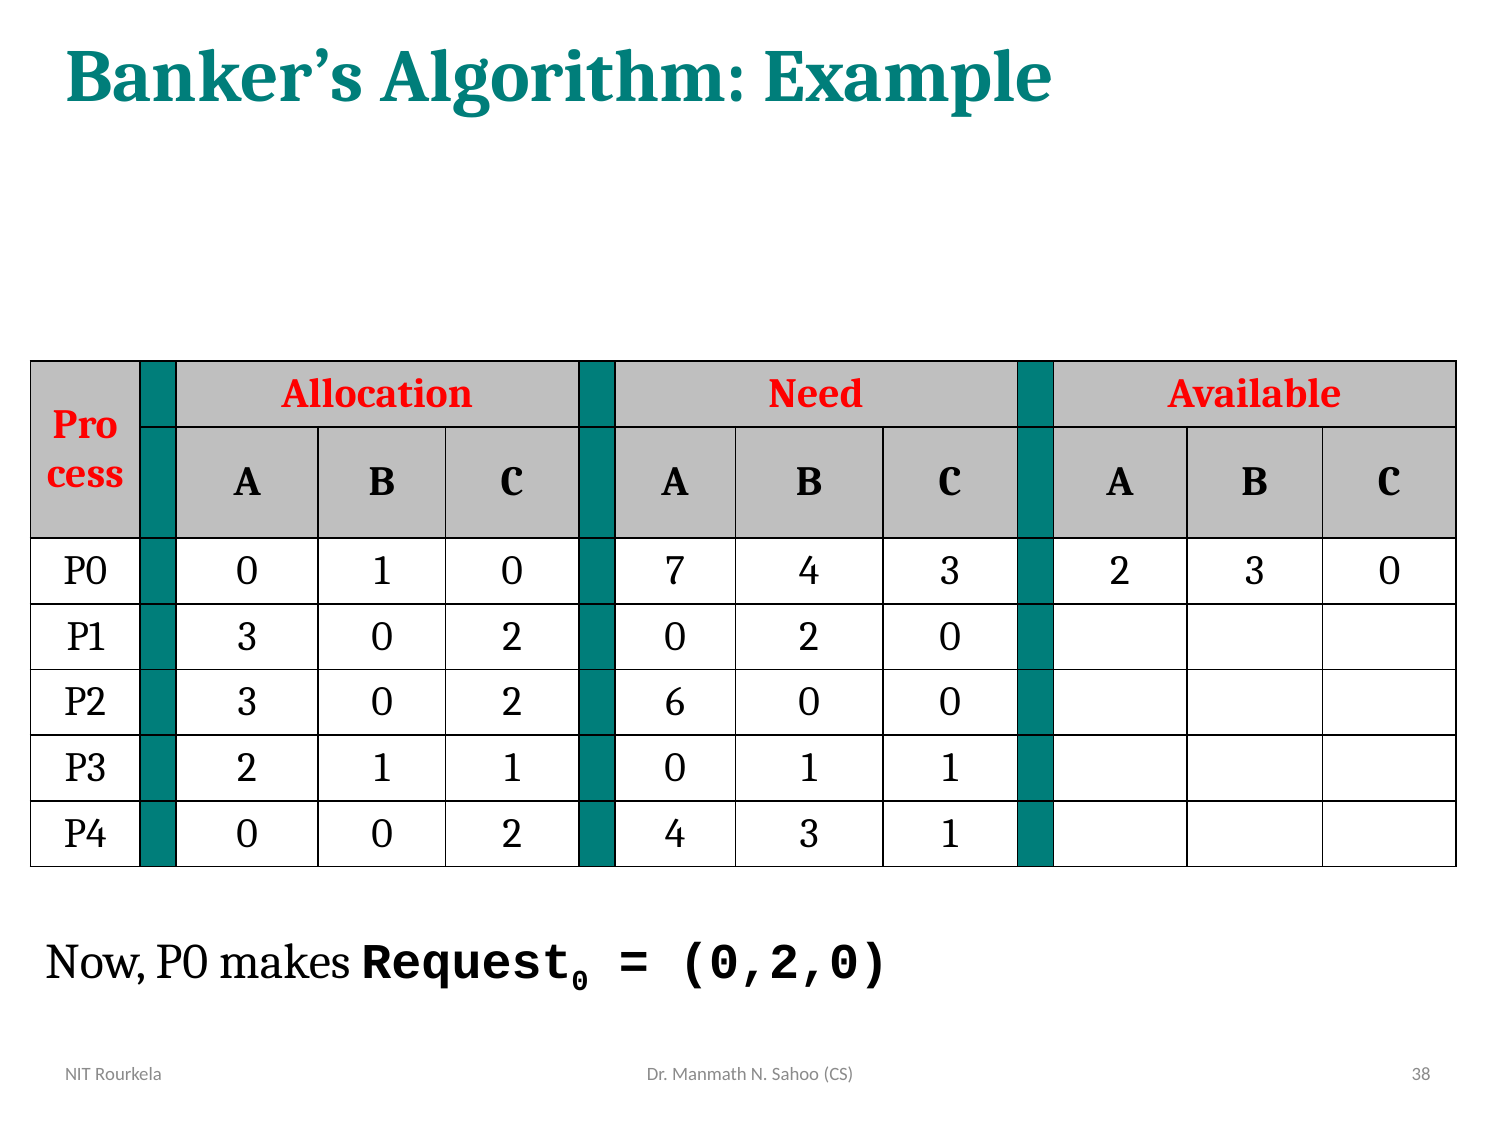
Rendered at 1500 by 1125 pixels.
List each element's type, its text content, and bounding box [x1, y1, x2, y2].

table_cell [141, 428, 175, 537]
table_cell [1188, 802, 1322, 866]
table_cell P1 [31, 605, 139, 669]
table_cell [1054, 605, 1186, 669]
table_cell B [1188, 428, 1322, 537]
table_cell [1018, 802, 1053, 866]
table_cell 0 [736, 670, 882, 734]
table_cell 0 [616, 736, 735, 800]
table_header Allocation [177, 362, 578, 426]
table_cell 1 [884, 802, 1017, 866]
title Banker’s Algorithm: Example [50, 5, 1446, 149]
table_cell 0 [884, 670, 1017, 734]
table_cell [1188, 736, 1322, 800]
table_cell [141, 605, 175, 669]
table_cell B [736, 428, 882, 537]
table_cell B [319, 428, 445, 537]
table_cell 2 [446, 605, 578, 669]
table_cell 2 [177, 736, 317, 800]
table_cell [1054, 802, 1186, 866]
table_cell [1018, 670, 1053, 734]
table_cell [1018, 736, 1053, 800]
table_cell [141, 670, 175, 734]
table_cell [1054, 736, 1186, 800]
table_cell 3 [177, 670, 317, 734]
table_cell 0 [177, 802, 317, 866]
table_cell [580, 428, 614, 537]
table_cell A [177, 428, 317, 537]
table_cell 0 [446, 539, 578, 603]
table_cell [1323, 605, 1455, 669]
table_cell 2 [736, 605, 882, 669]
table_cell [1188, 605, 1322, 669]
table_cell 2 [1054, 539, 1186, 603]
table_cell [580, 539, 614, 603]
table_header Available [1054, 362, 1455, 426]
text_box Now, P0 makes Request0 = (0,2,0) [30, 920, 1481, 1004]
table_cell [141, 539, 175, 603]
table_cell 4 [736, 539, 882, 603]
table_cell 1 [446, 736, 578, 800]
table_cell 3 [736, 802, 882, 866]
table_cell 0 [319, 670, 445, 734]
table_cell 2 [446, 670, 578, 734]
slide_number 38 [1089, 1042, 1446, 1103]
table_cell C [884, 428, 1017, 537]
table_header [1018, 362, 1053, 426]
table_cell 3 [1188, 539, 1322, 603]
table_cell 1 [319, 736, 445, 800]
table_cell [580, 802, 614, 866]
table_cell 7 [616, 539, 735, 603]
footer Dr. Manmath N. Sahoo (CS) [496, 1042, 1004, 1103]
table_header [580, 362, 614, 426]
table_cell P0 [31, 539, 139, 603]
table_cell A [1054, 428, 1186, 537]
table_cell 0 [177, 539, 317, 603]
table_cell 6 [616, 670, 735, 734]
table_header Process [31, 362, 139, 537]
table_cell [1018, 539, 1053, 603]
table_cell [141, 736, 175, 800]
table_cell 1 [319, 539, 445, 603]
table_cell 3 [884, 539, 1017, 603]
table_cell C [446, 428, 578, 537]
table_cell [1323, 802, 1455, 866]
table_cell 0 [319, 802, 445, 866]
slide_number NIT Rourkela [50, 1042, 441, 1103]
table_cell 3 [177, 605, 317, 669]
table_cell [1188, 670, 1322, 734]
table_cell 2 [446, 802, 578, 866]
table_header Need [616, 362, 1017, 426]
table_cell [580, 605, 614, 669]
table_cell [1018, 605, 1053, 669]
table_cell [1018, 428, 1053, 537]
table_cell 4 [616, 802, 735, 866]
table_cell P3 [31, 736, 139, 800]
table_cell 1 [884, 736, 1017, 800]
table_cell [1054, 670, 1186, 734]
table_cell 0 [319, 605, 445, 669]
table_cell 1 [736, 736, 882, 800]
table_cell [1323, 736, 1455, 800]
table_cell A [616, 428, 735, 537]
table_cell [1323, 670, 1455, 734]
table_cell [580, 736, 614, 800]
table_cell 0 [1323, 539, 1455, 603]
table_cell C [1323, 428, 1455, 537]
table_cell 0 [616, 605, 735, 669]
table_header [141, 362, 175, 426]
table_cell P2 [31, 670, 139, 734]
table_cell [141, 802, 175, 866]
table_cell P4 [31, 802, 139, 866]
table_cell [580, 670, 614, 734]
table_cell 0 [884, 605, 1017, 669]
